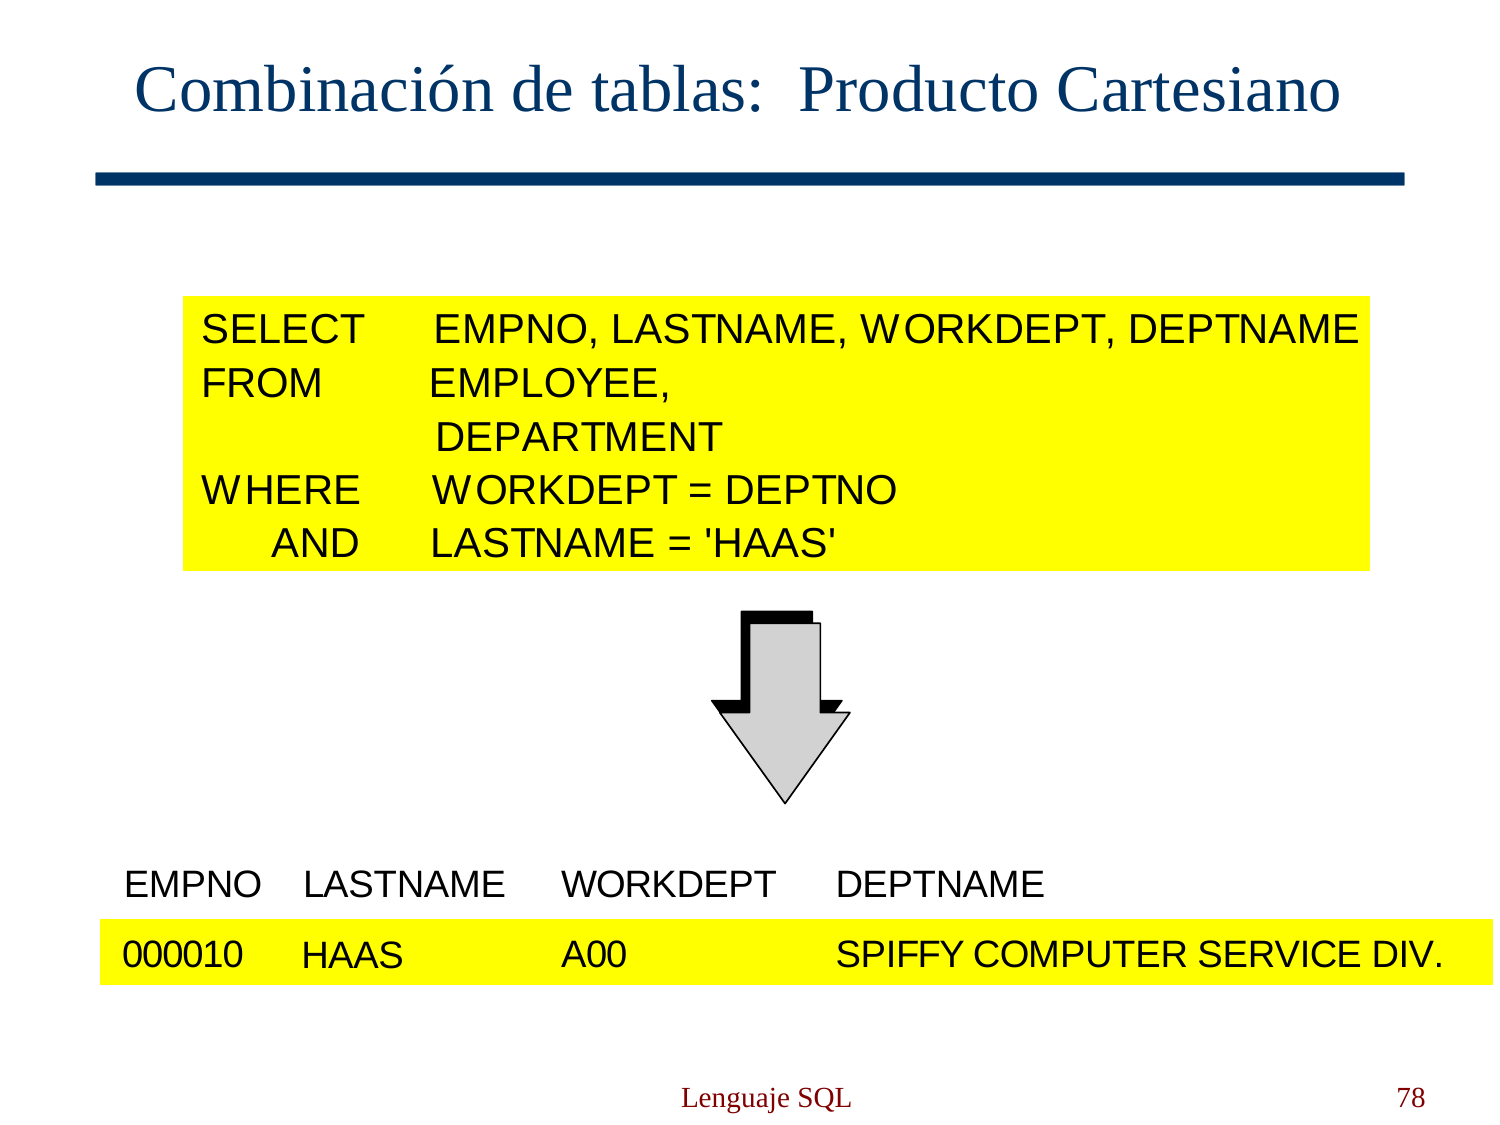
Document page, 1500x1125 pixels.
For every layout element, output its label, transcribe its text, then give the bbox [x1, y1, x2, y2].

slide_number 78 [1080, 1045, 1442, 1122]
title Combinación de tablas: Producto Cartesiano [99, 20, 1397, 161]
footer Lenguaje SQL [513, 1045, 1021, 1122]
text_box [99, 255, 1500, 988]
